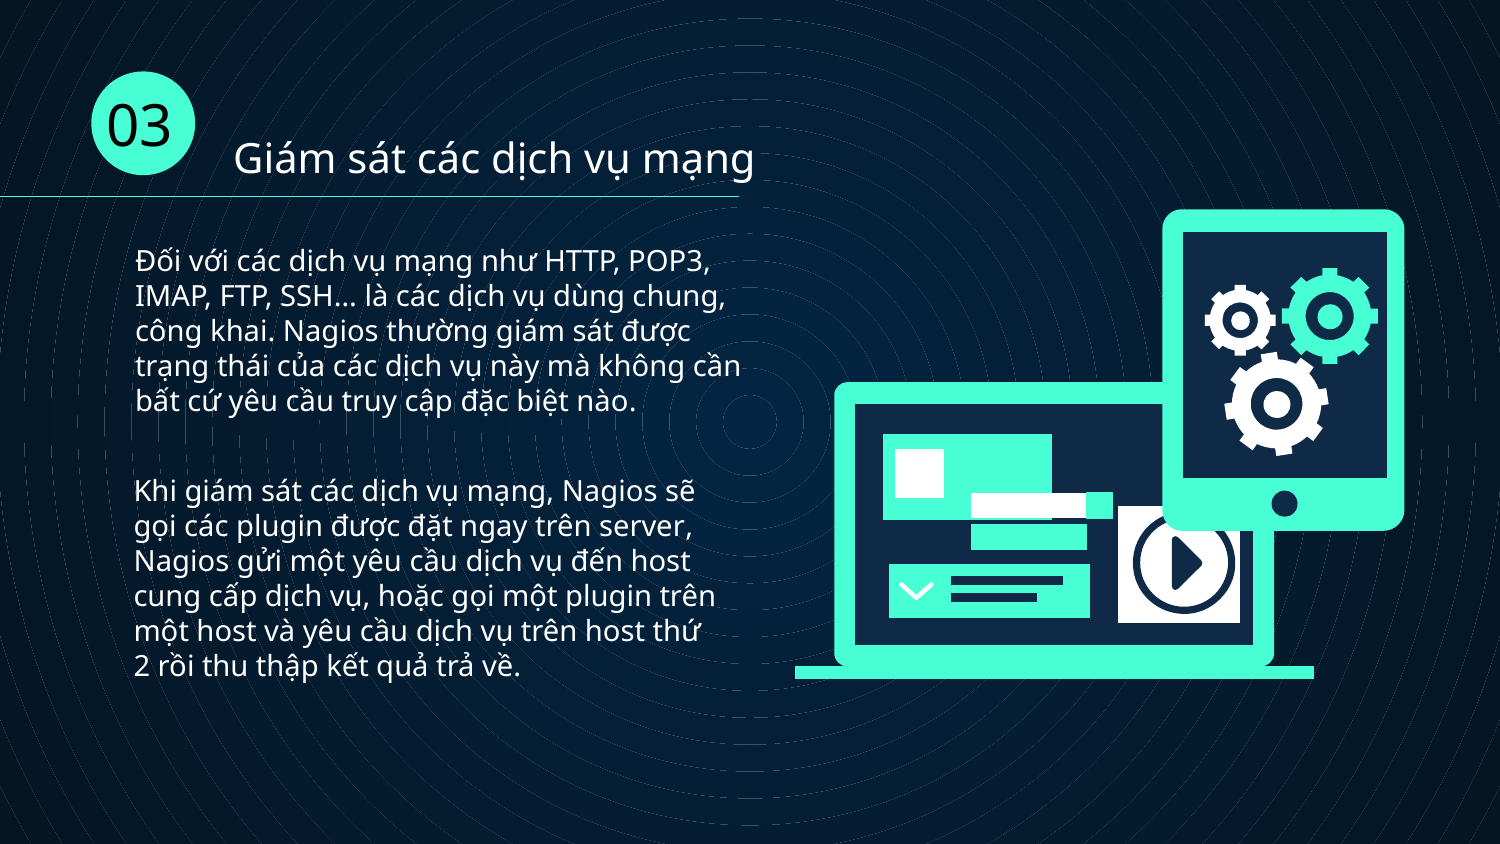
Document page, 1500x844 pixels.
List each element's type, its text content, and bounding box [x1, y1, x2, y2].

text_box [1271, 490, 1298, 517]
text_box [855, 403, 1162, 428]
text_box [971, 492, 1087, 519]
text_box [895, 449, 945, 498]
text_box [1162, 209, 1405, 531]
text_box [1183, 232, 1388, 479]
text_box [888, 564, 942, 619]
text_box 03 [91, 71, 196, 176]
text_box [951, 593, 1038, 602]
text_box [1281, 268, 1378, 364]
text_box Đối với các dịch vụ mạng như HTTP, POP3, IMAP, FTP, SSH… là các dịch vụ dùng chung, công khai. Nagios thường giám sát được trạng thái của các dịch vụ này mà không cần bất cứ yêu cầu truy cập đặc biệt nào. [120, 235, 759, 425]
text_box [1224, 351, 1329, 457]
title Giám sát các dịch vụ mạng [218, 96, 774, 197]
text_box [951, 576, 1063, 586]
text_box [899, 582, 934, 601]
text_box [942, 564, 1091, 619]
text_box [1132, 516, 1236, 614]
text_box [1086, 493, 1113, 519]
text_box [855, 428, 1254, 645]
text_box [1171, 536, 1203, 590]
text_box Khi giám sát các dịch vụ mạng, Nagios sẽ gọi các plugin được đặt ngay trên server, Nagios gửi một yêu cầu dịch vụ đến host cung cấp dịch vụ, hoặc gọi một plugin trên một host và yêu cầu dịch vụ trên host thứ 2 rồi thu thập kết quả trả về. [118, 430, 736, 690]
text_box [882, 434, 1052, 520]
text_box [794, 665, 1314, 680]
text_box [834, 382, 1275, 665]
text_box [1204, 284, 1276, 356]
text_box [1118, 506, 1241, 624]
text_box [971, 524, 1087, 550]
